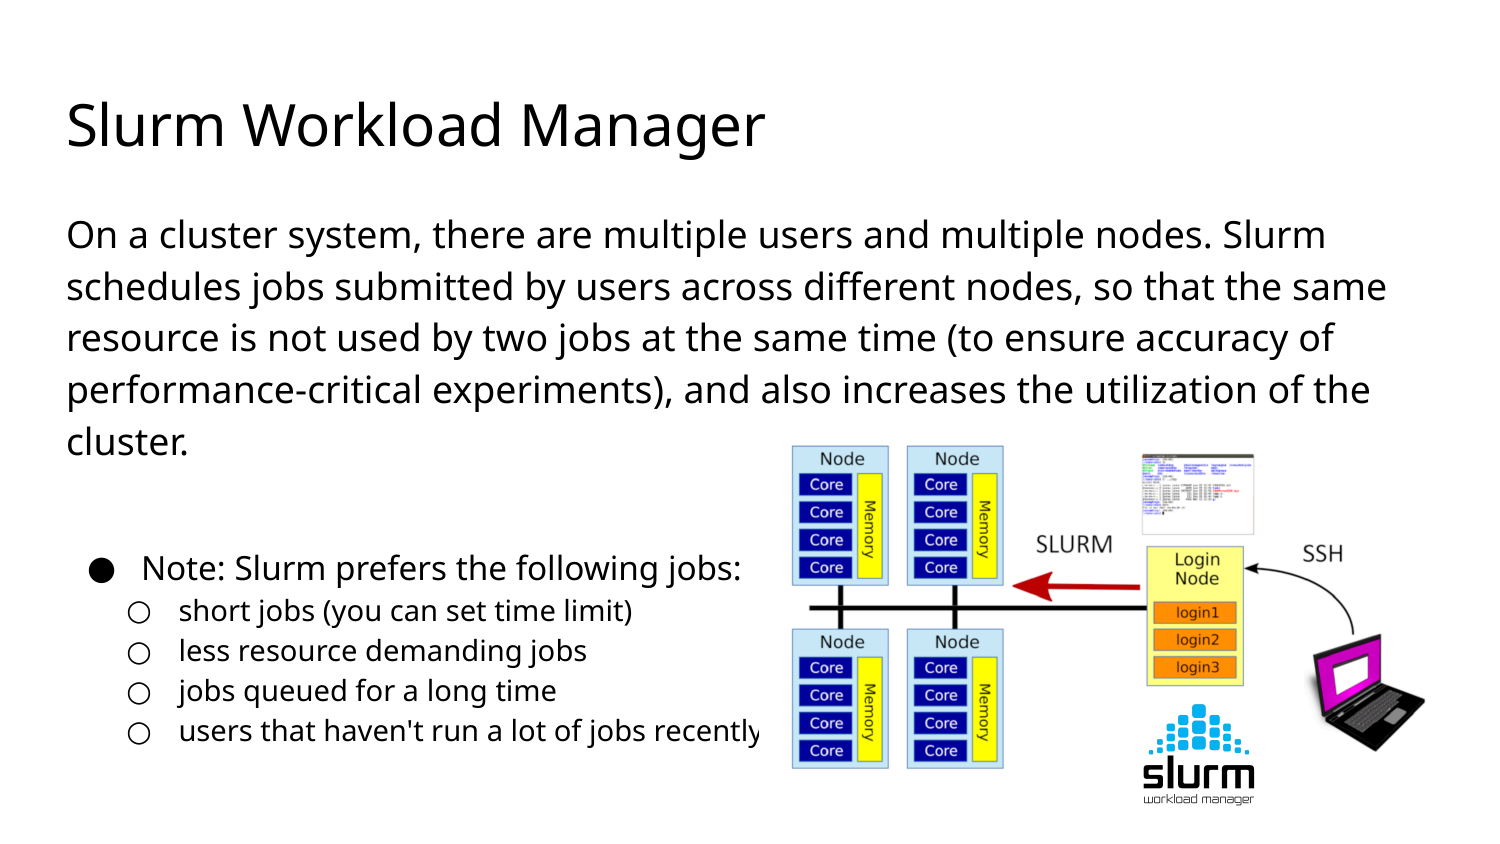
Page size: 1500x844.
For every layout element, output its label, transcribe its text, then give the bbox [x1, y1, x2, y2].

title Slurm Workload Manager [51, 72, 1449, 167]
picture [759, 421, 1443, 831]
list On a cluster system, there are multiple users and multiple nodes. Slurm schedules jobs submitted by users across different nodes, so that the same resource is not used by two jobs at the same time (to ensure accuracy of performance-critical experiments), and also increases the utilization of the cluster. Note: Slurm prefers the following jobs: short jobs (you can set time limit) less resource demanding jobs jobs queued for a long time users that haven't run a lot of jobs recently [51, 189, 1472, 703]
